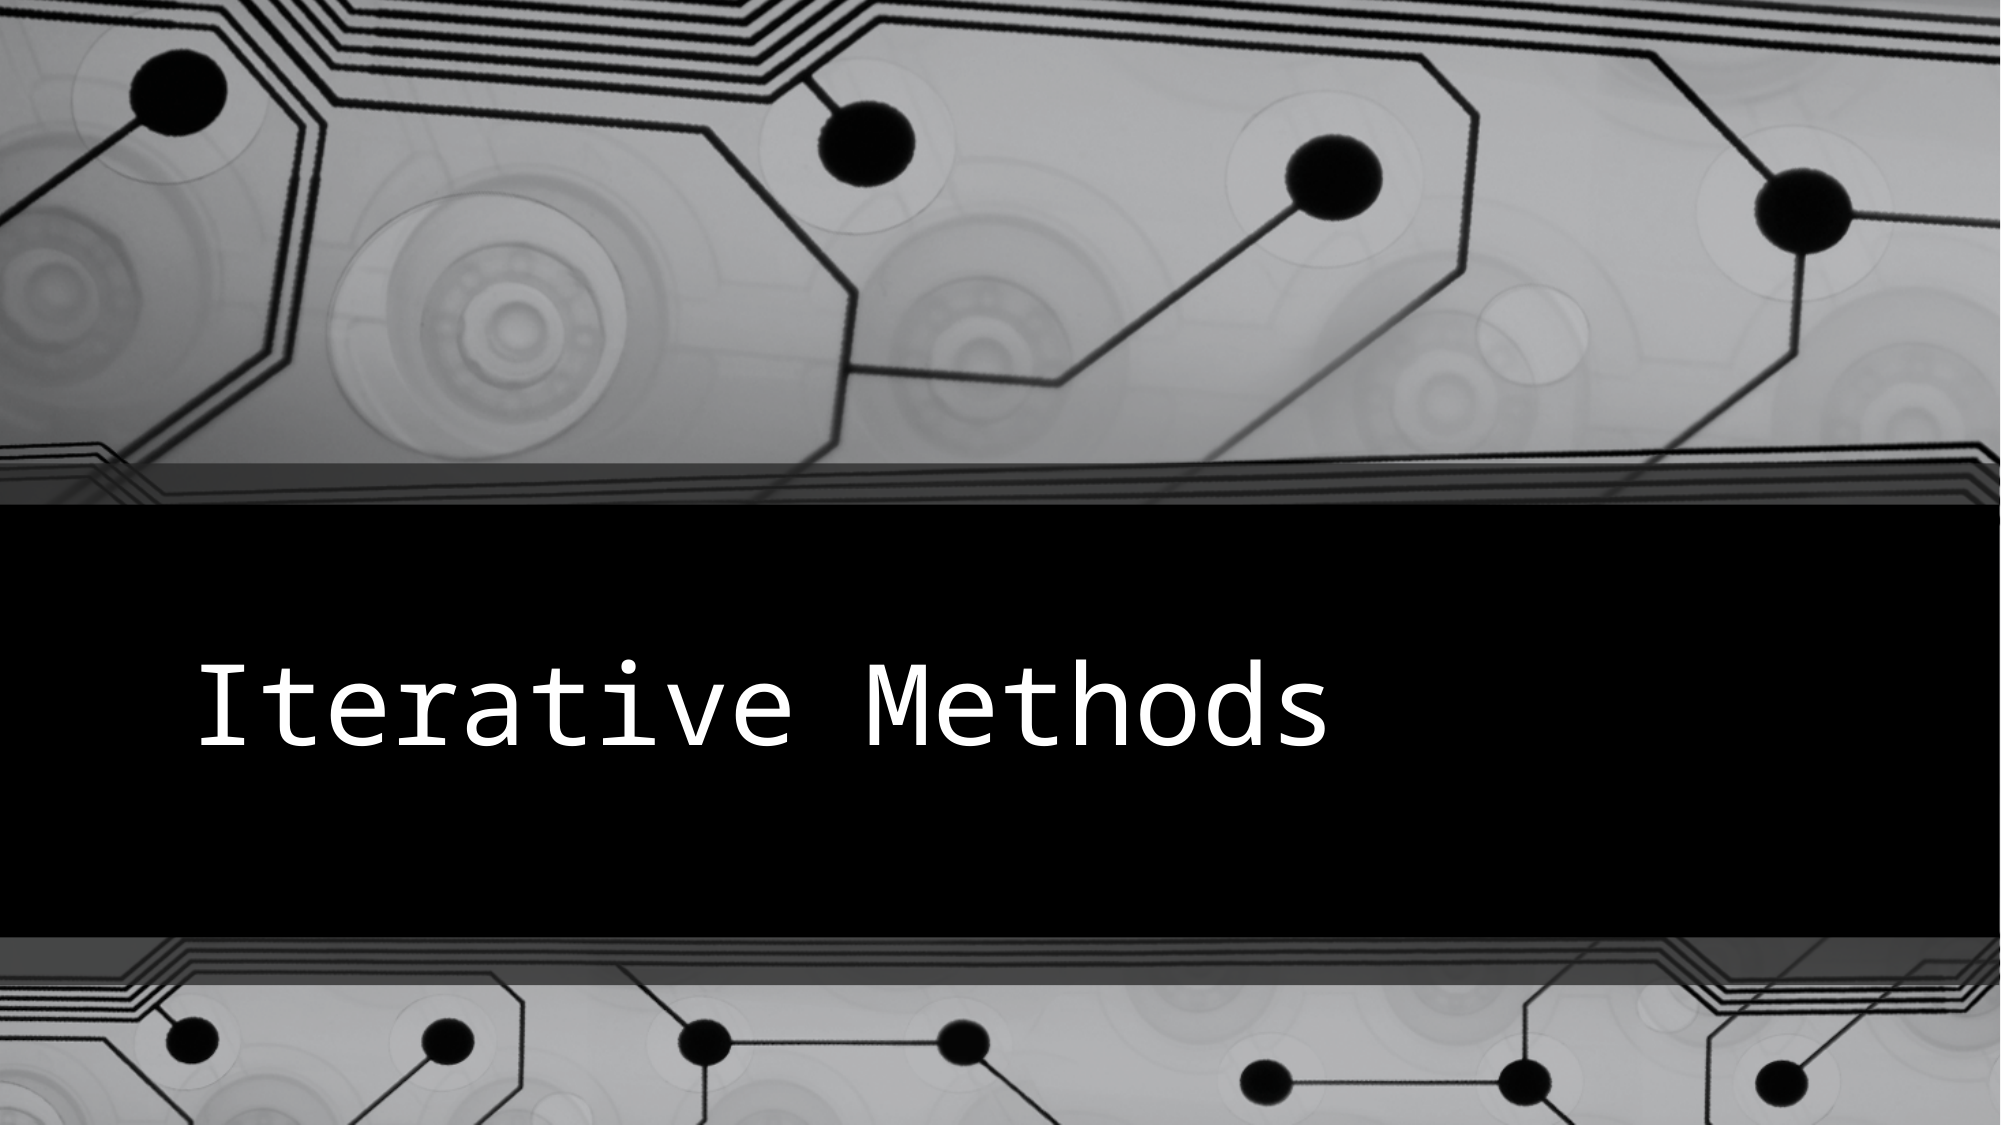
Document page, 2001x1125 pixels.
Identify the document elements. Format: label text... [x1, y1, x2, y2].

picture [0, 0, 2001, 1125]
title Iterative Methods [174, 628, 1825, 778]
